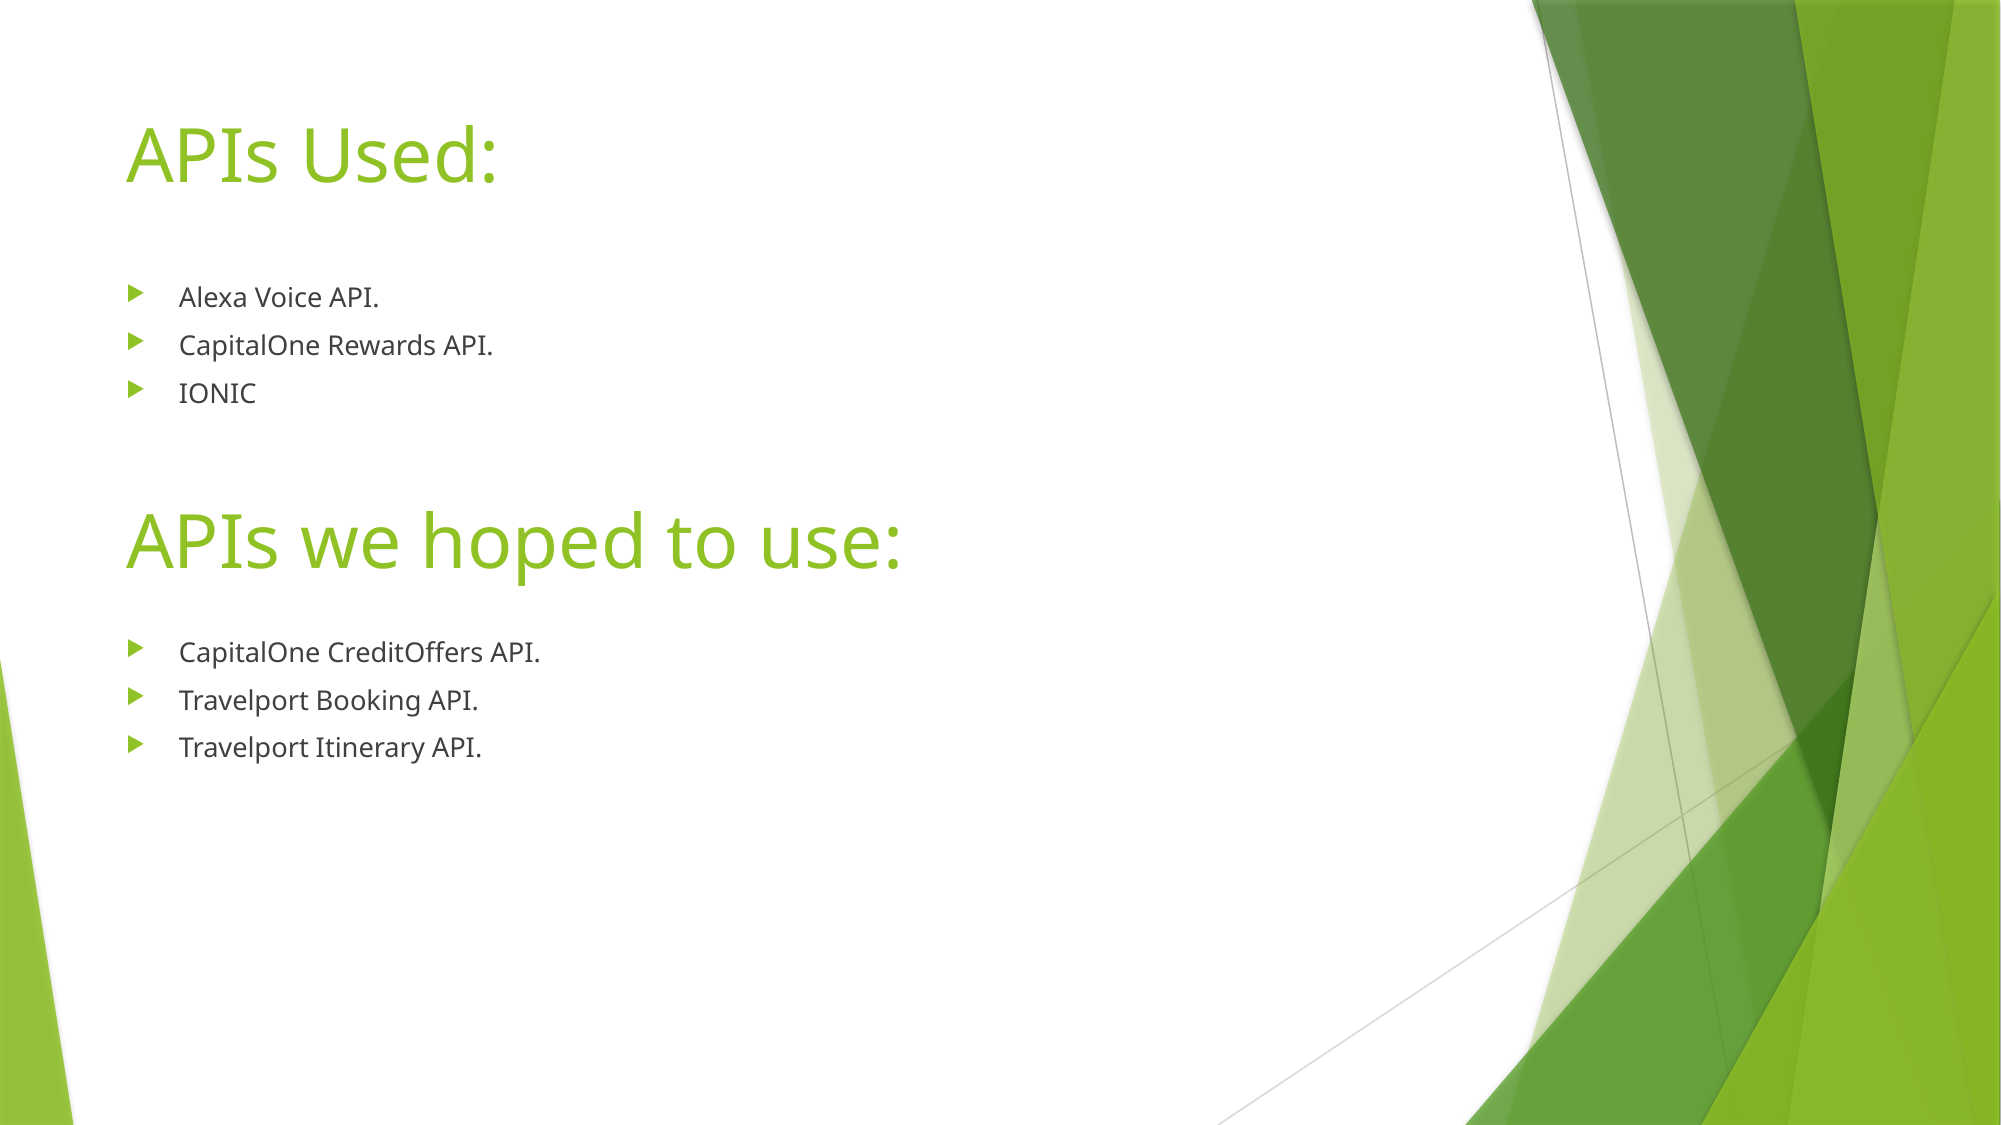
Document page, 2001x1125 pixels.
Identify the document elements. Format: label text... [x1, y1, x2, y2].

text_box Alexa Voice API. CapitalOne Rewards API. IONIC [111, 272, 1522, 417]
text_box APIs we hoped to use: [111, 485, 1522, 703]
title APIs Used: [111, 99, 1522, 272]
list CapitalOne CreditOffers API. Travelport Booking API. Travelport Itinerary API. [111, 703, 1522, 772]
